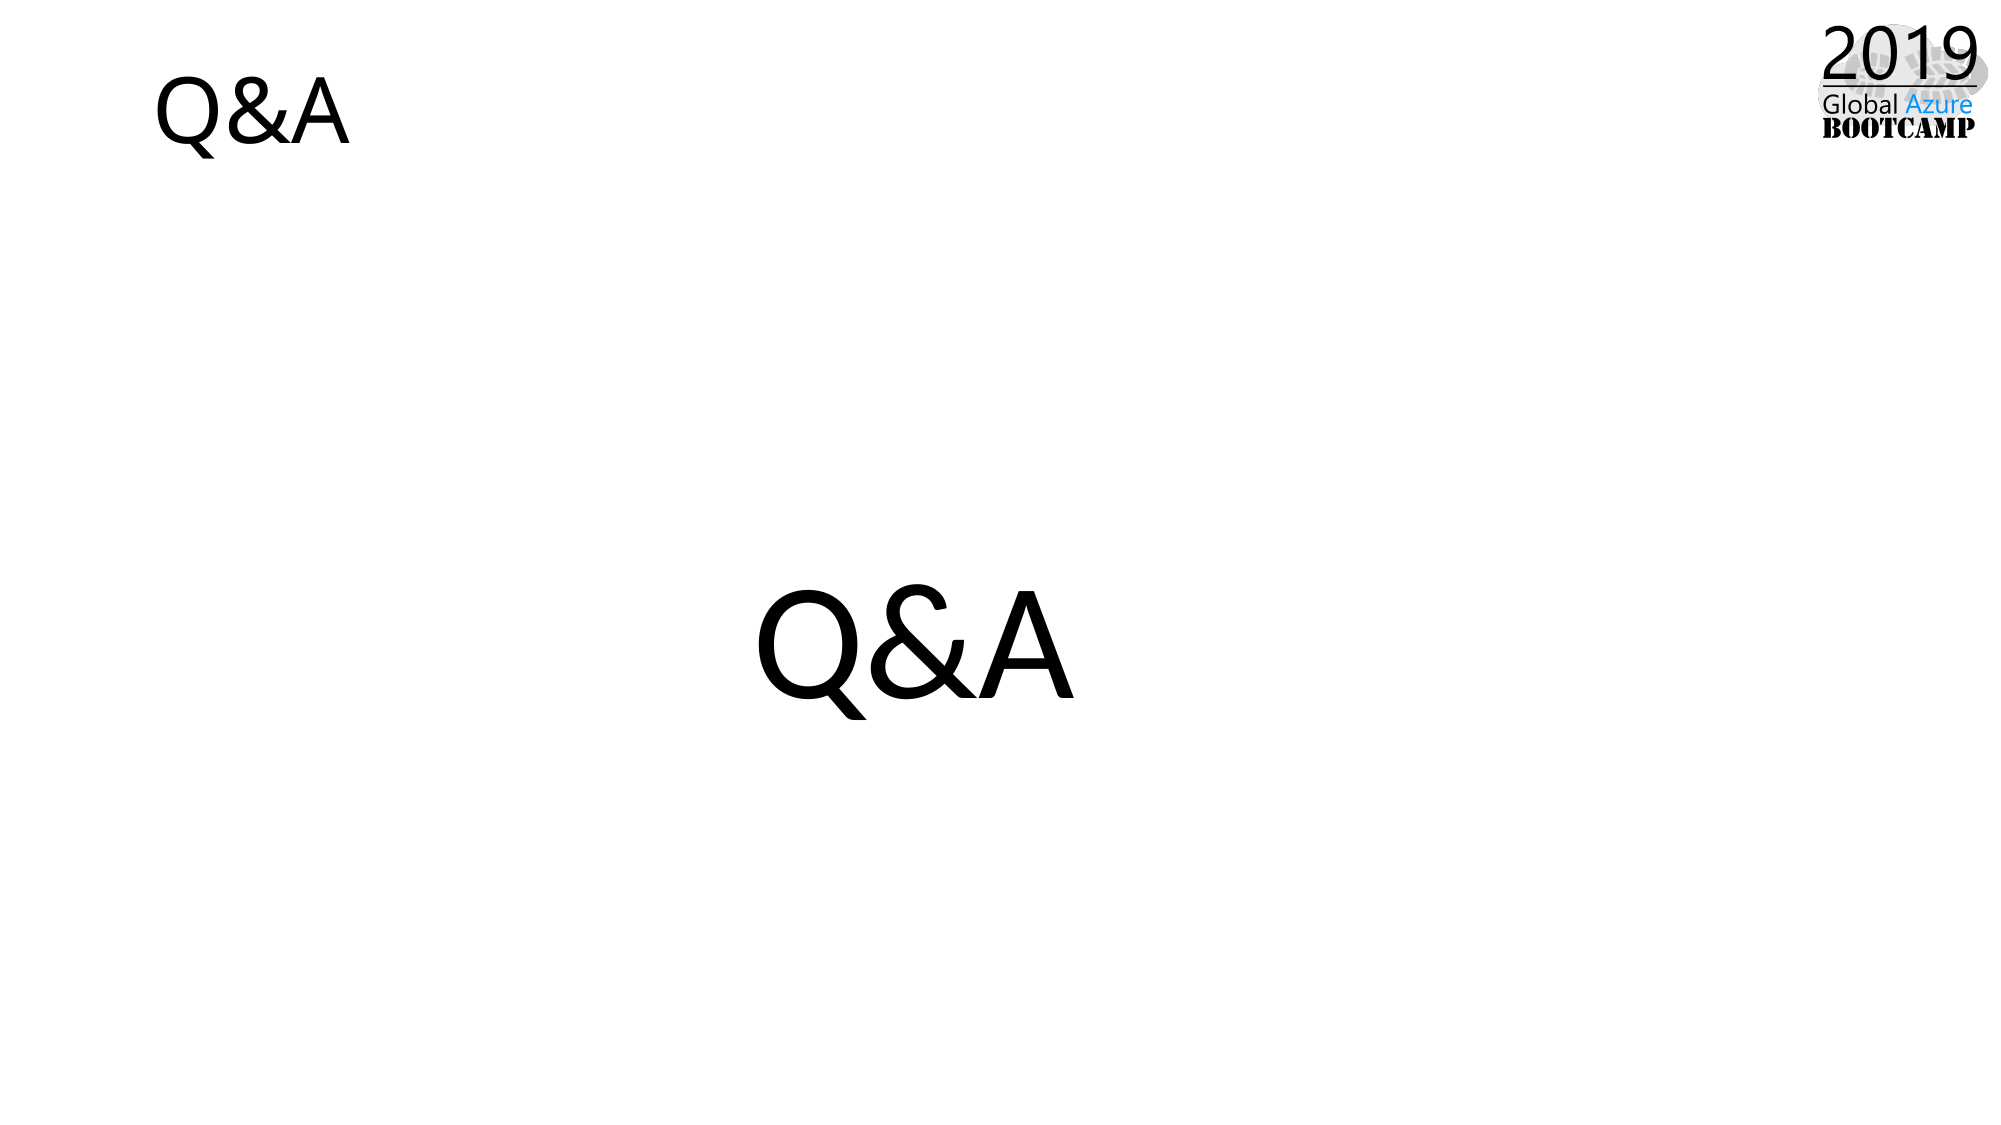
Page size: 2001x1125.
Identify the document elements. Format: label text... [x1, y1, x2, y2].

list Q&A [137, 299, 1863, 1014]
title Q&A [137, 59, 1863, 278]
picture [1818, 0, 1988, 151]
